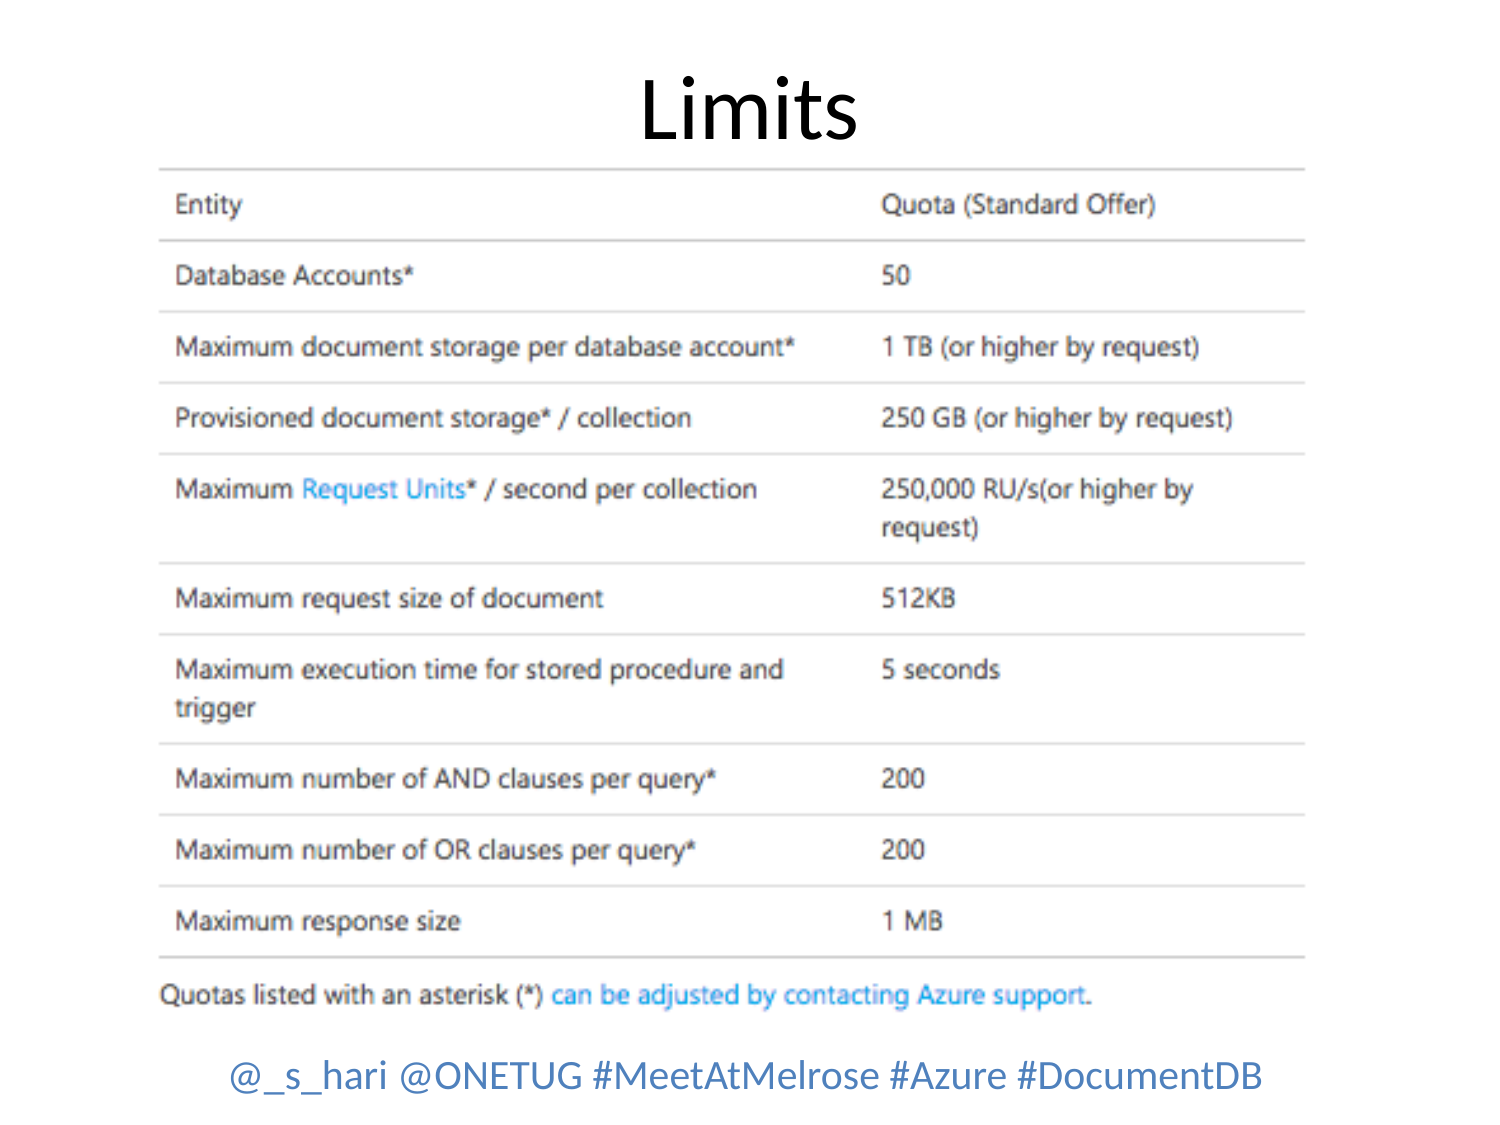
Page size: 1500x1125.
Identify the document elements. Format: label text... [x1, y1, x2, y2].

picture [147, 151, 1322, 1043]
title Limits [75, 8, 1425, 197]
footer @_s_hari @ONETUG #MeetAtMelrose #Azure #DocumentDB [75, 1042, 1425, 1103]
